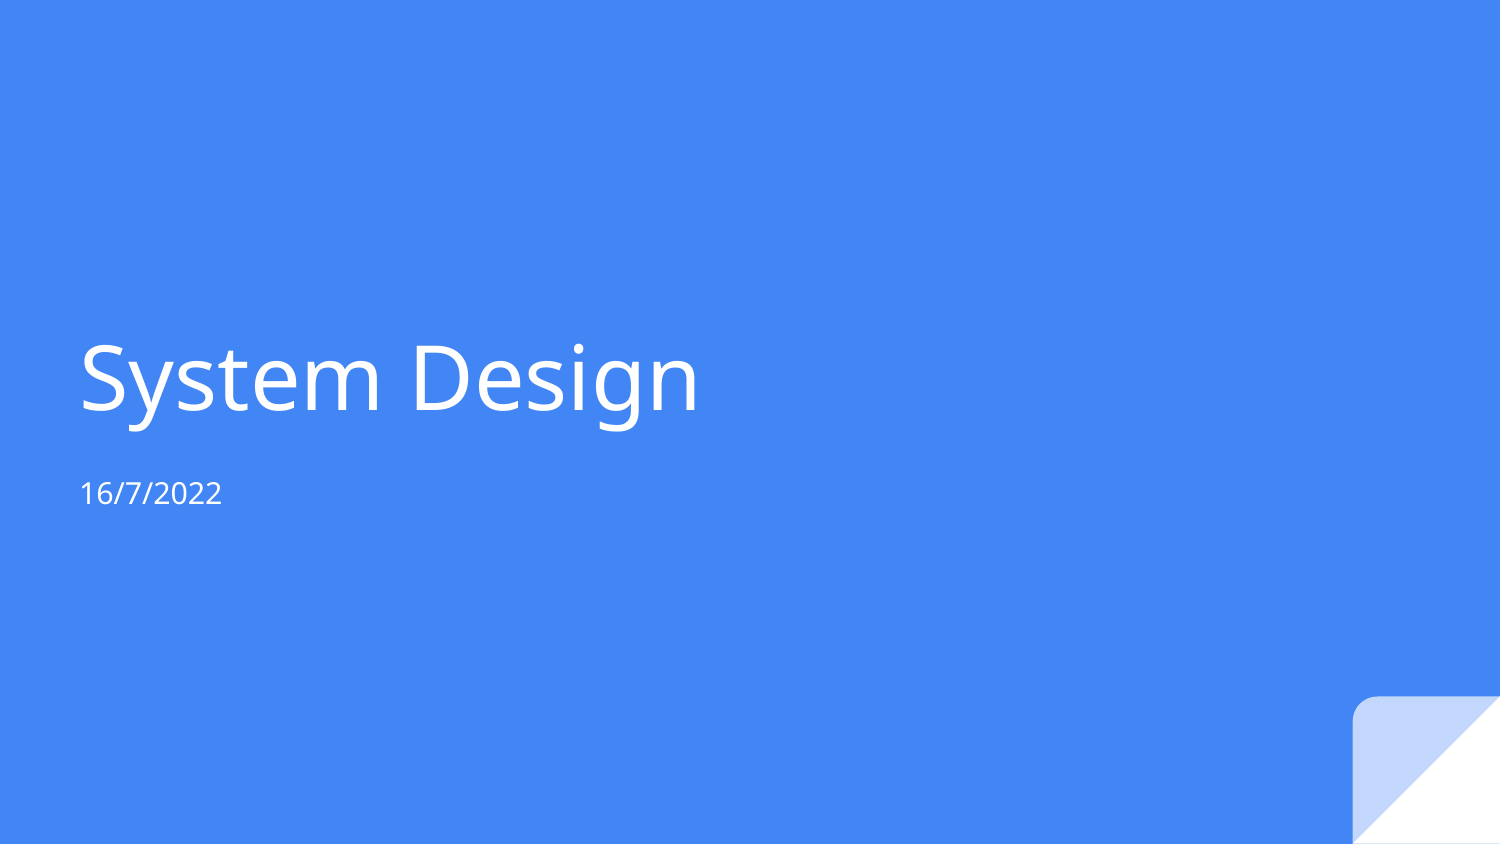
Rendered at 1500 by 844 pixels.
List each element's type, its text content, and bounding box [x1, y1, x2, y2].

title System Design [64, 298, 1413, 452]
subtitle 16/7/2022 [64, 457, 1413, 529]
